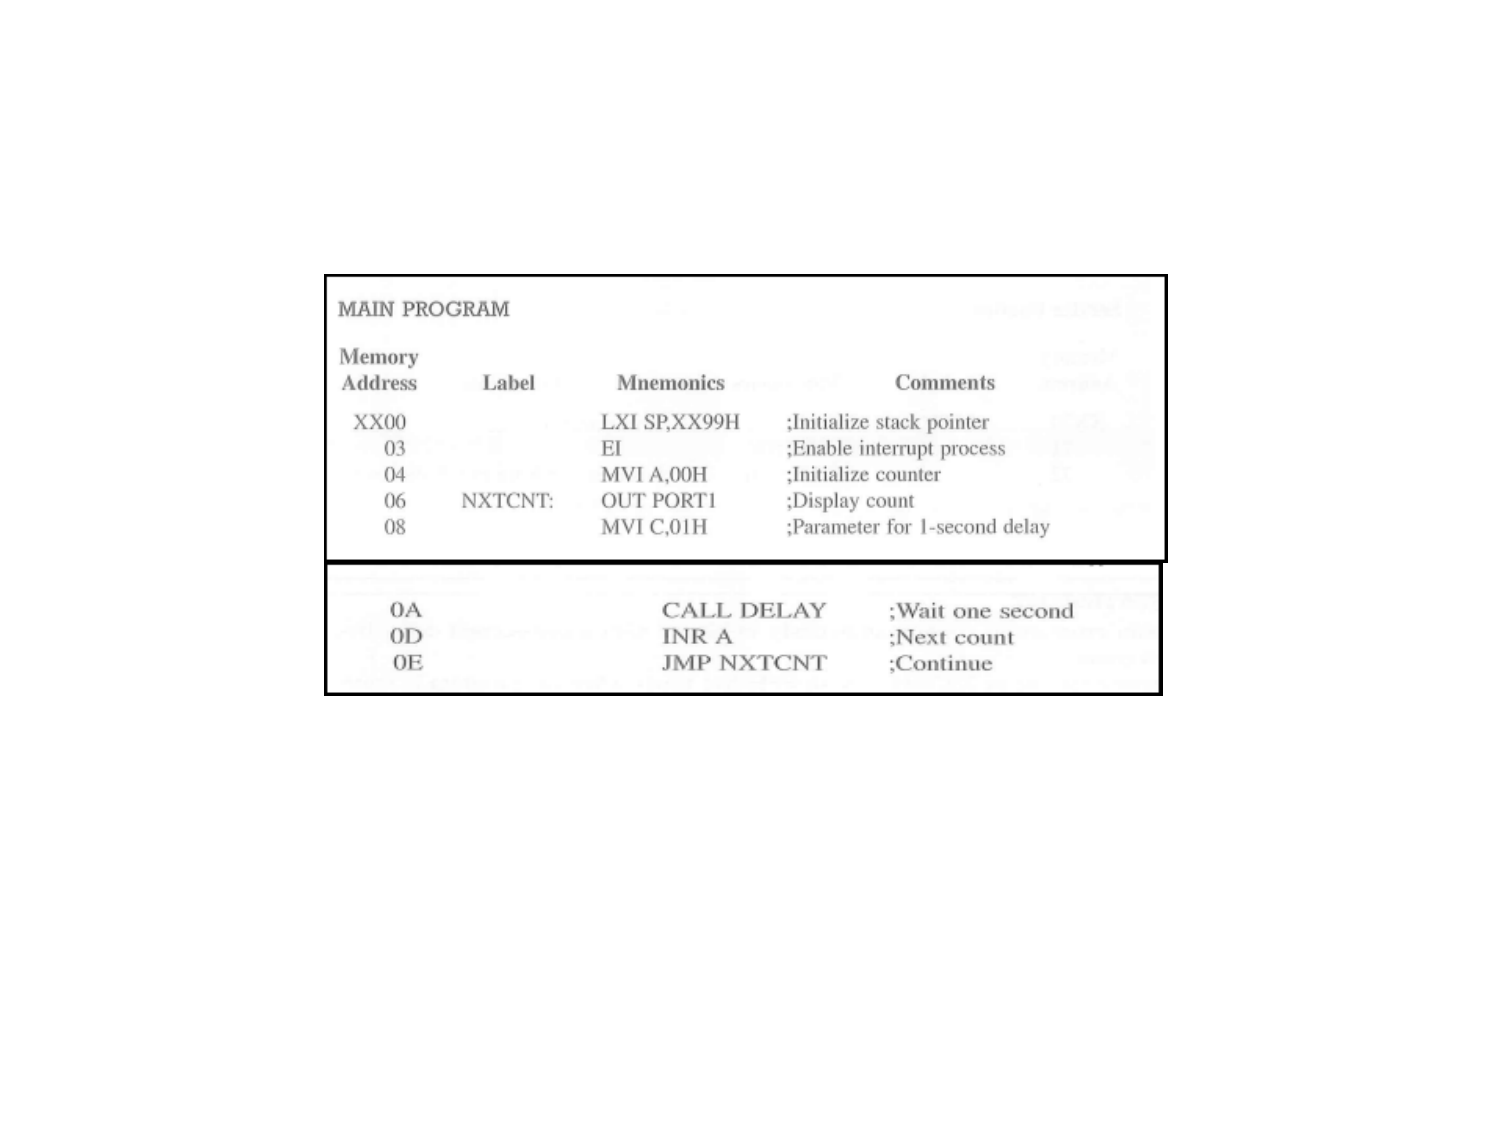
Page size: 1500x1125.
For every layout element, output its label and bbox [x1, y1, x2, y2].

list [324, 274, 1168, 563]
picture [324, 562, 1163, 696]
